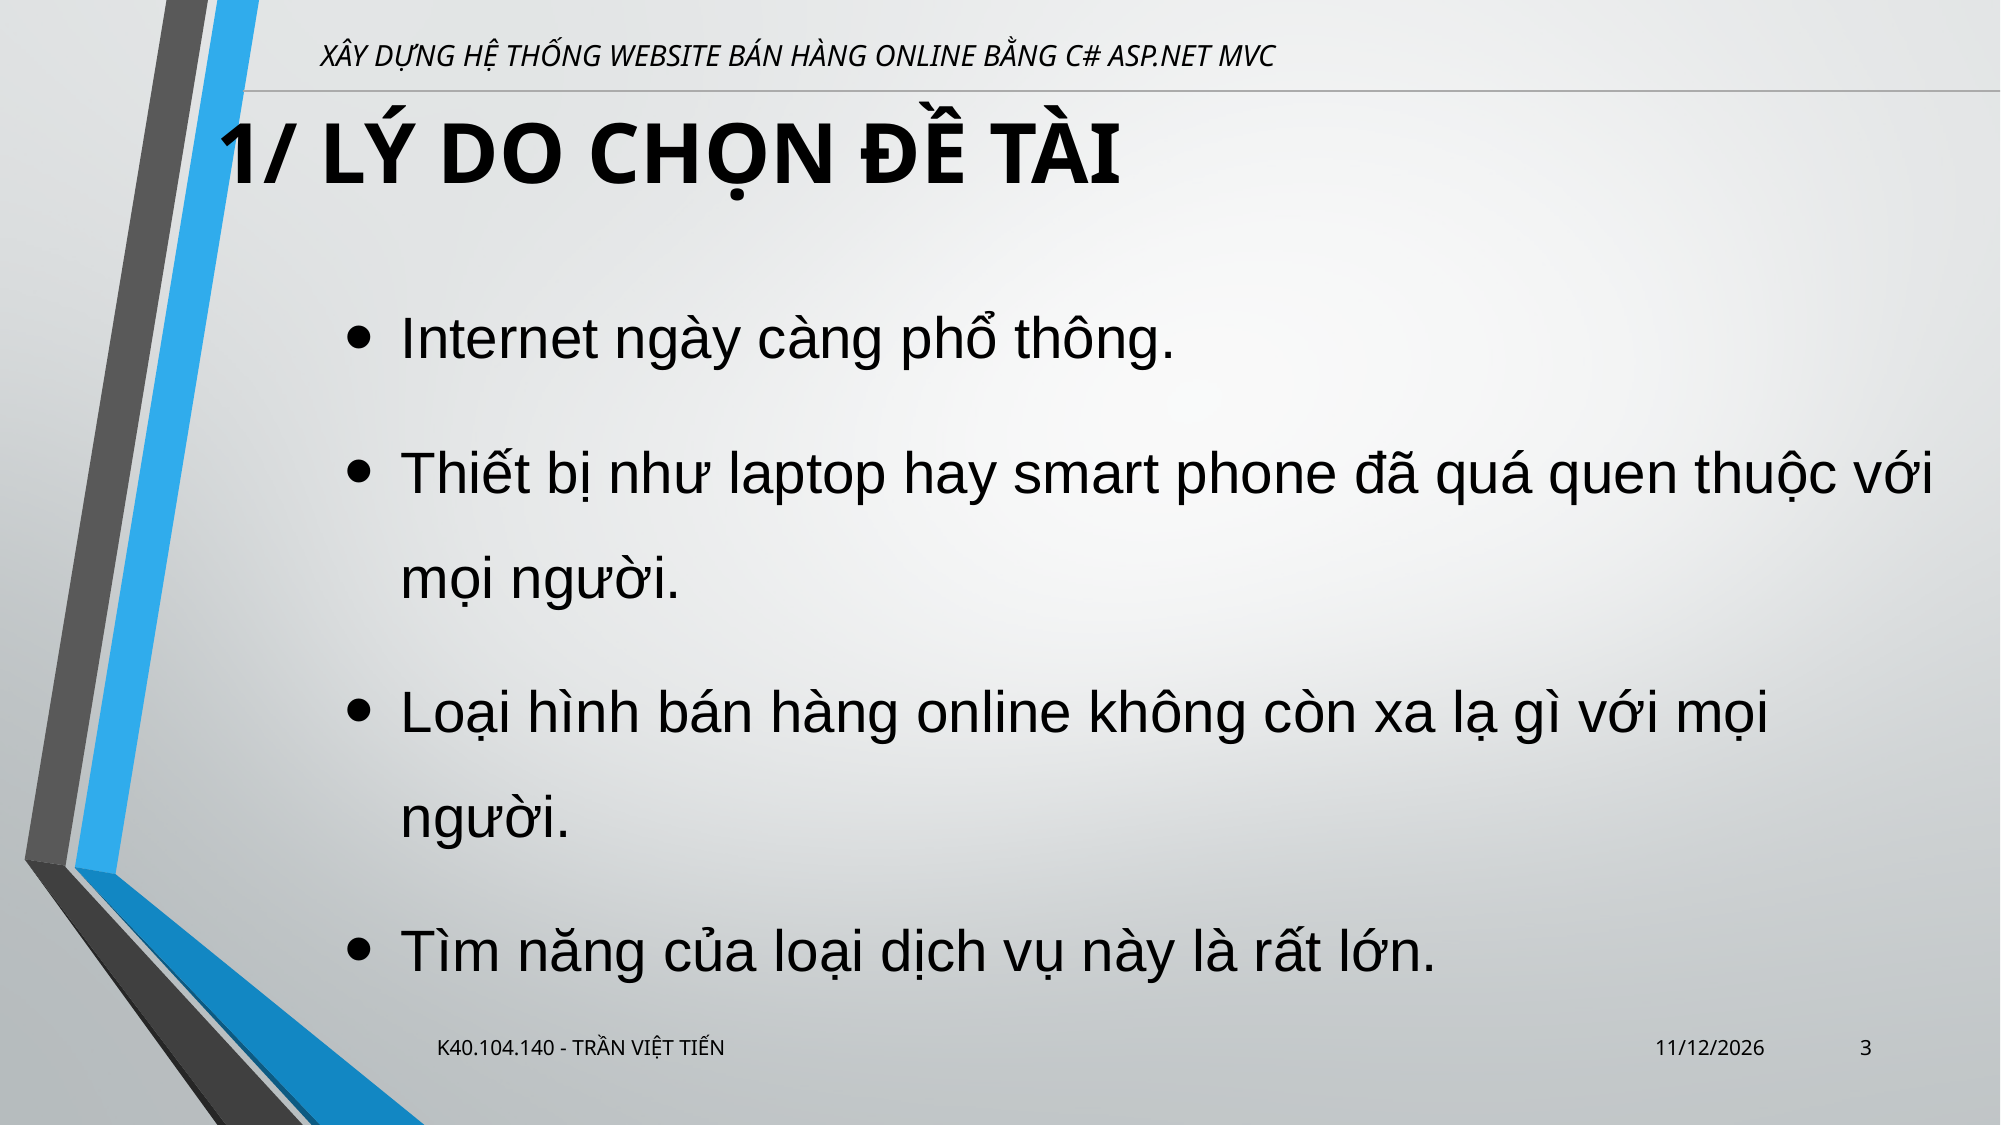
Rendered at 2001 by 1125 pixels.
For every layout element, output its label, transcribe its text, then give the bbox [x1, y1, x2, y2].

slide_number 3 [1796, 1018, 1887, 1079]
text_box Internet ngày càng phổ thông. Thiết bị như laptop hay smart phone đã quá quen thuộc với mọi người. Loại hình bán hàng online không còn xa lạ gì với mọi người. Tìm năng của loại dịch vụ này là rất lớn. [329, 258, 1970, 991]
footer K40.104.140 - TRẦN VIỆT TIẾN [421, 1018, 1584, 1079]
text_box 1/ LÝ DO CHỌN ĐỀ TÀI [201, 93, 1137, 208]
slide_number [1591, 1018, 1780, 1079]
